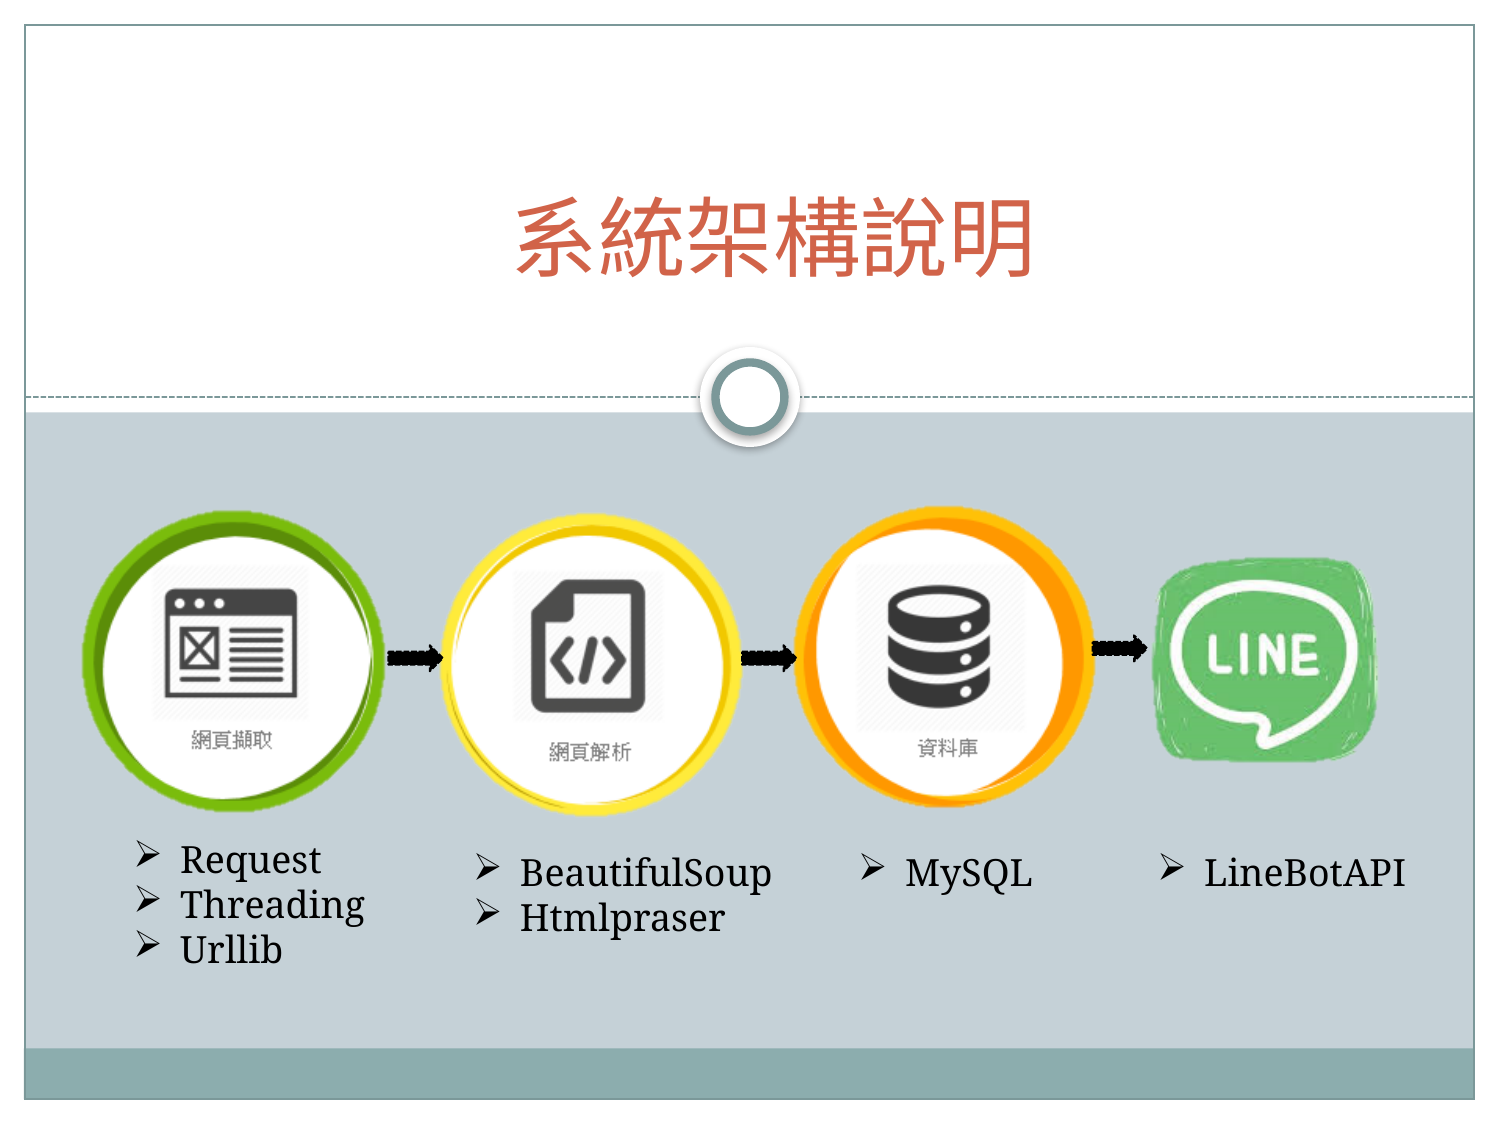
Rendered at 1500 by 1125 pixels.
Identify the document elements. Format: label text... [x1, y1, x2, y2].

text_box [396, 650, 404, 666]
text_box MySQL [843, 841, 1048, 902]
title 系統架構說明 [135, 54, 1411, 296]
text_box BeautifulSoup Htmlpraser [458, 841, 788, 992]
picture [410, 500, 770, 843]
picture [64, 495, 389, 843]
text_box Request Threading Urllib [118, 853, 380, 979]
picture [785, 493, 1500, 830]
text_box LineBotAPI [1142, 841, 1421, 902]
